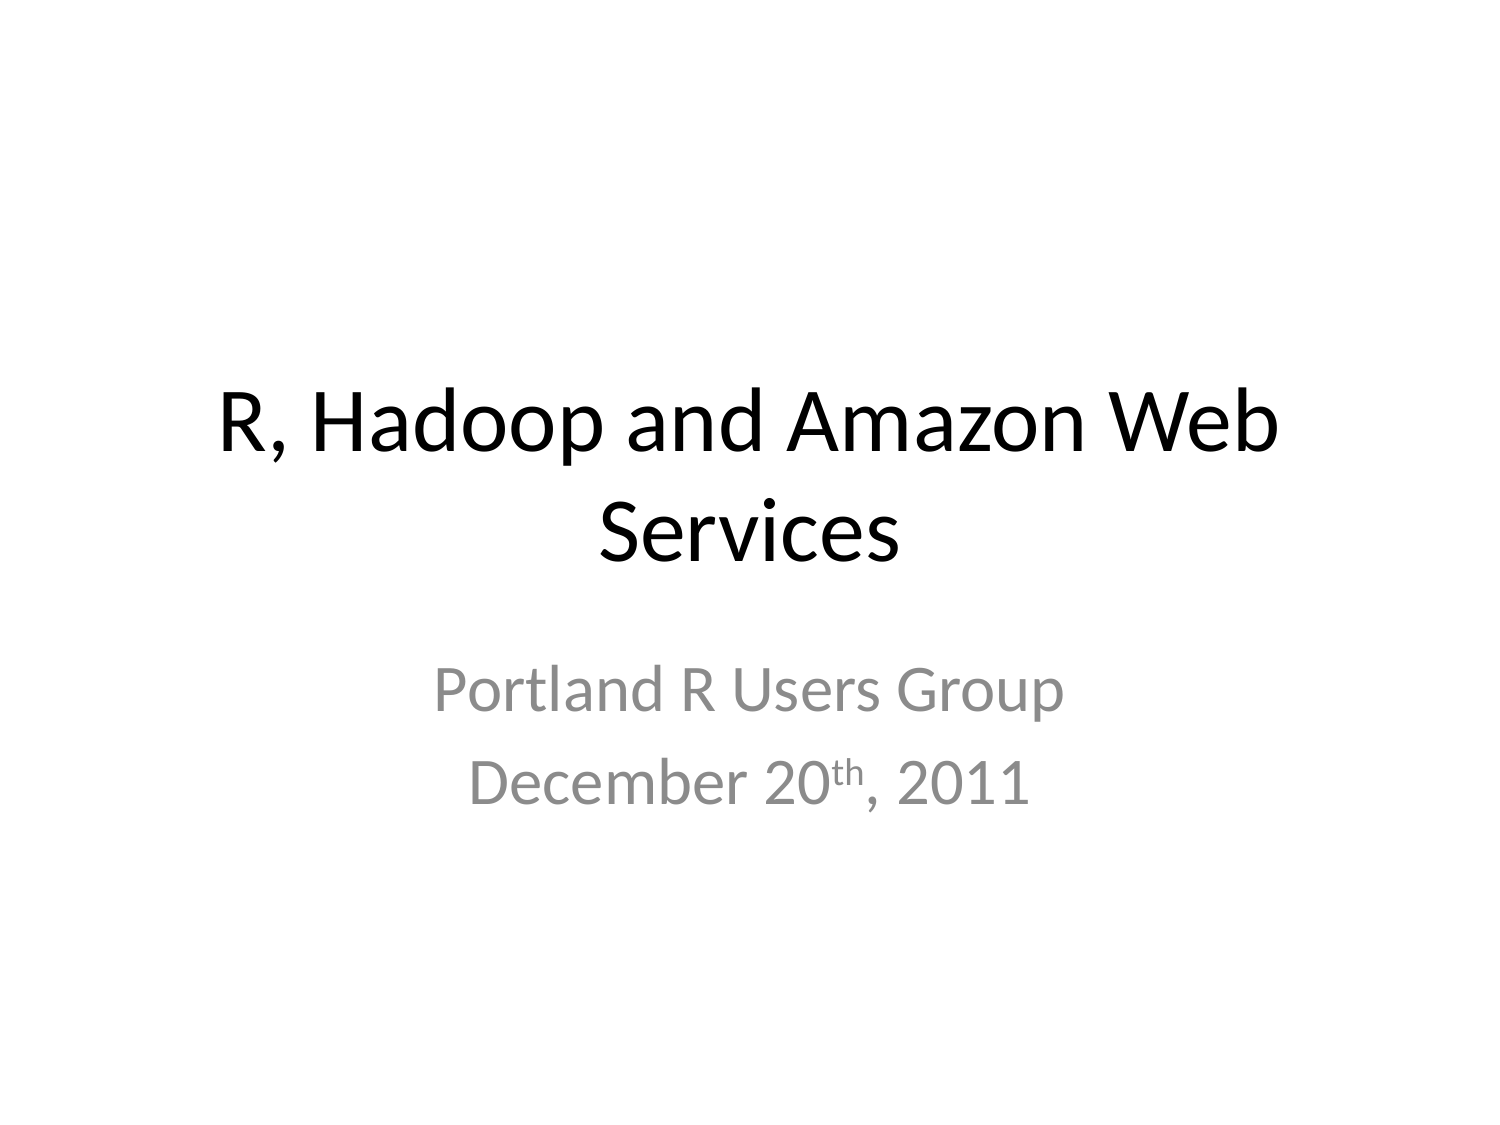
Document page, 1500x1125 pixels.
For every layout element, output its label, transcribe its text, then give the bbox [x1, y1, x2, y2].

title R, Hadoop and Amazon Web Services [112, 349, 1388, 591]
subtitle Portland R Users Group December 20th, 2011 [225, 637, 1275, 925]
